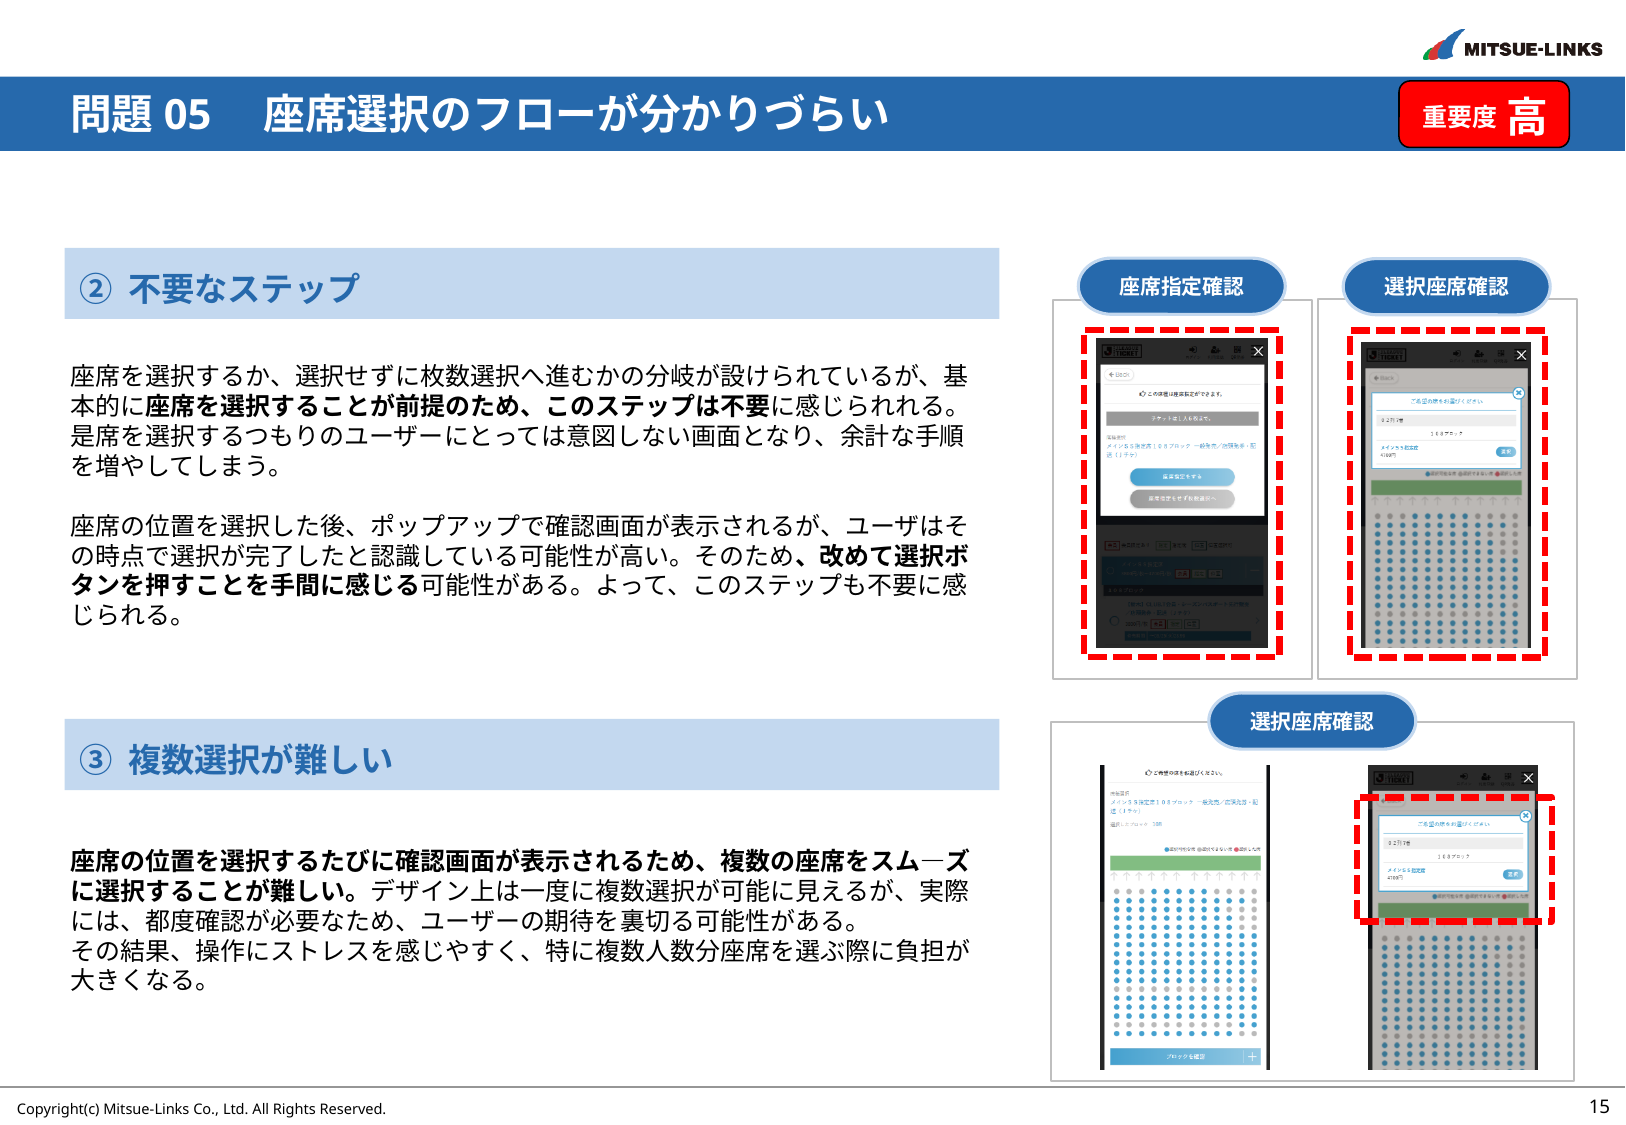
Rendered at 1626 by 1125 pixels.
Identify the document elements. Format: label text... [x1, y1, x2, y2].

text_box [64, 247, 1000, 260]
text_box 座席指定確認 [1078, 258, 1286, 315]
text_box [1053, 299, 1313, 680]
text_box [1542, 797, 1552, 922]
text_box [64, 778, 1000, 791]
text_box 高 [1491, 83, 1565, 149]
text_box 選択座席確認 [1343, 258, 1551, 315]
list 問題05 座席選択のフローが分かりづらい [0, 76, 1625, 151]
picture [1361, 342, 1531, 648]
text_box [1398, 80, 1570, 148]
text_box 選択座席確認 [1208, 692, 1416, 750]
text_box [1318, 299, 1578, 679]
text_box [1084, 329, 1280, 657]
text_box 重要度 [1407, 94, 1491, 139]
text_box [1050, 721, 1574, 1082]
text_box 座席を選択するか、選択せずに枚数選択へ進むかの分岐が設けられているが、基本的に座席を選択することが前提のため、このステップは不要に感じられれる。 是席を選択するつもりのユーザーにとっては意図しない画面となり、余計な手順を増やしてしまう。 座席の位置を選択した後、ポップアップで確認画面が表示されるが、ユーザはその時点で選択が完了したと認識している可能性が高い。そのため、改めて選択ボタンを押すことを手間に感じる可能性がある。よって、このステップも不要に感じられる。 [56, 353, 1000, 638]
text_box [64, 718, 1000, 731]
picture [1100, 764, 1270, 1070]
text_box 座席の位置を選択するたびに確認画面が表示されるため、複数の座席をスム―ズに選択することが難しい。デザイン上は一度に複数選択が可能に見えるが、実際には、都度確認が必要なため、ユーザーの期待を裏切る可能性がある。 その結果、操作にストレスを感じやすく、特に複数人数分座席を選ぶ際に負担が大きくなる。 [56, 837, 1000, 1003]
picture [1095, 338, 1269, 648]
picture [1422, 29, 1603, 60]
text_box [64, 307, 1000, 319]
text_box ② 不要なステップ [64, 260, 1096, 307]
picture [1368, 764, 1538, 1070]
text_box ③ 複数選択が難しい [64, 731, 1050, 778]
text_box [1356, 797, 1363, 922]
